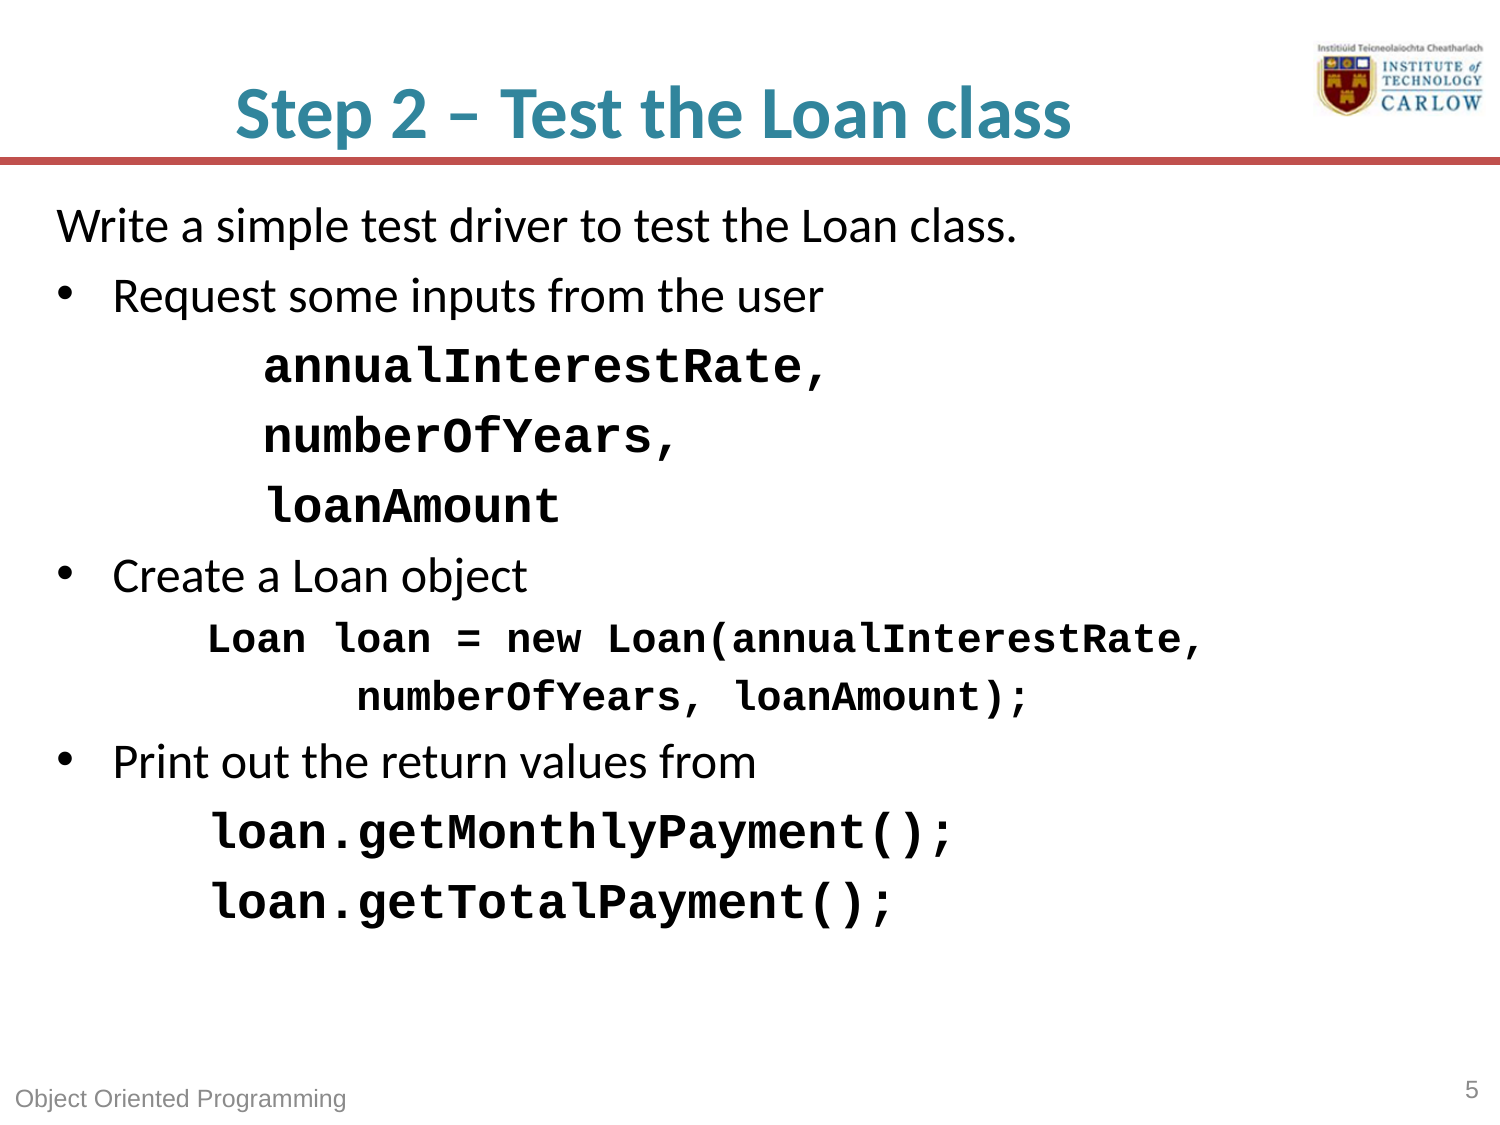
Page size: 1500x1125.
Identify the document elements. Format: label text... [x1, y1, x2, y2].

slide_number 5 [1144, 1058, 1495, 1119]
picture [1298, 7, 1500, 149]
list Write a simple test driver to test the Loan class. Request some inputs from the user annualInterestRate, numberOfYears, loanAmount Create a Loan object Loan loan = new Loan(annualInterestRate, numberOfYears, loanAmount); Print out the return values from loan.getMonthlyPayment(); loan.getTotalPayment(); [41, 184, 1471, 1006]
title Step 2 – Test the Loan class [74, 44, 1235, 173]
